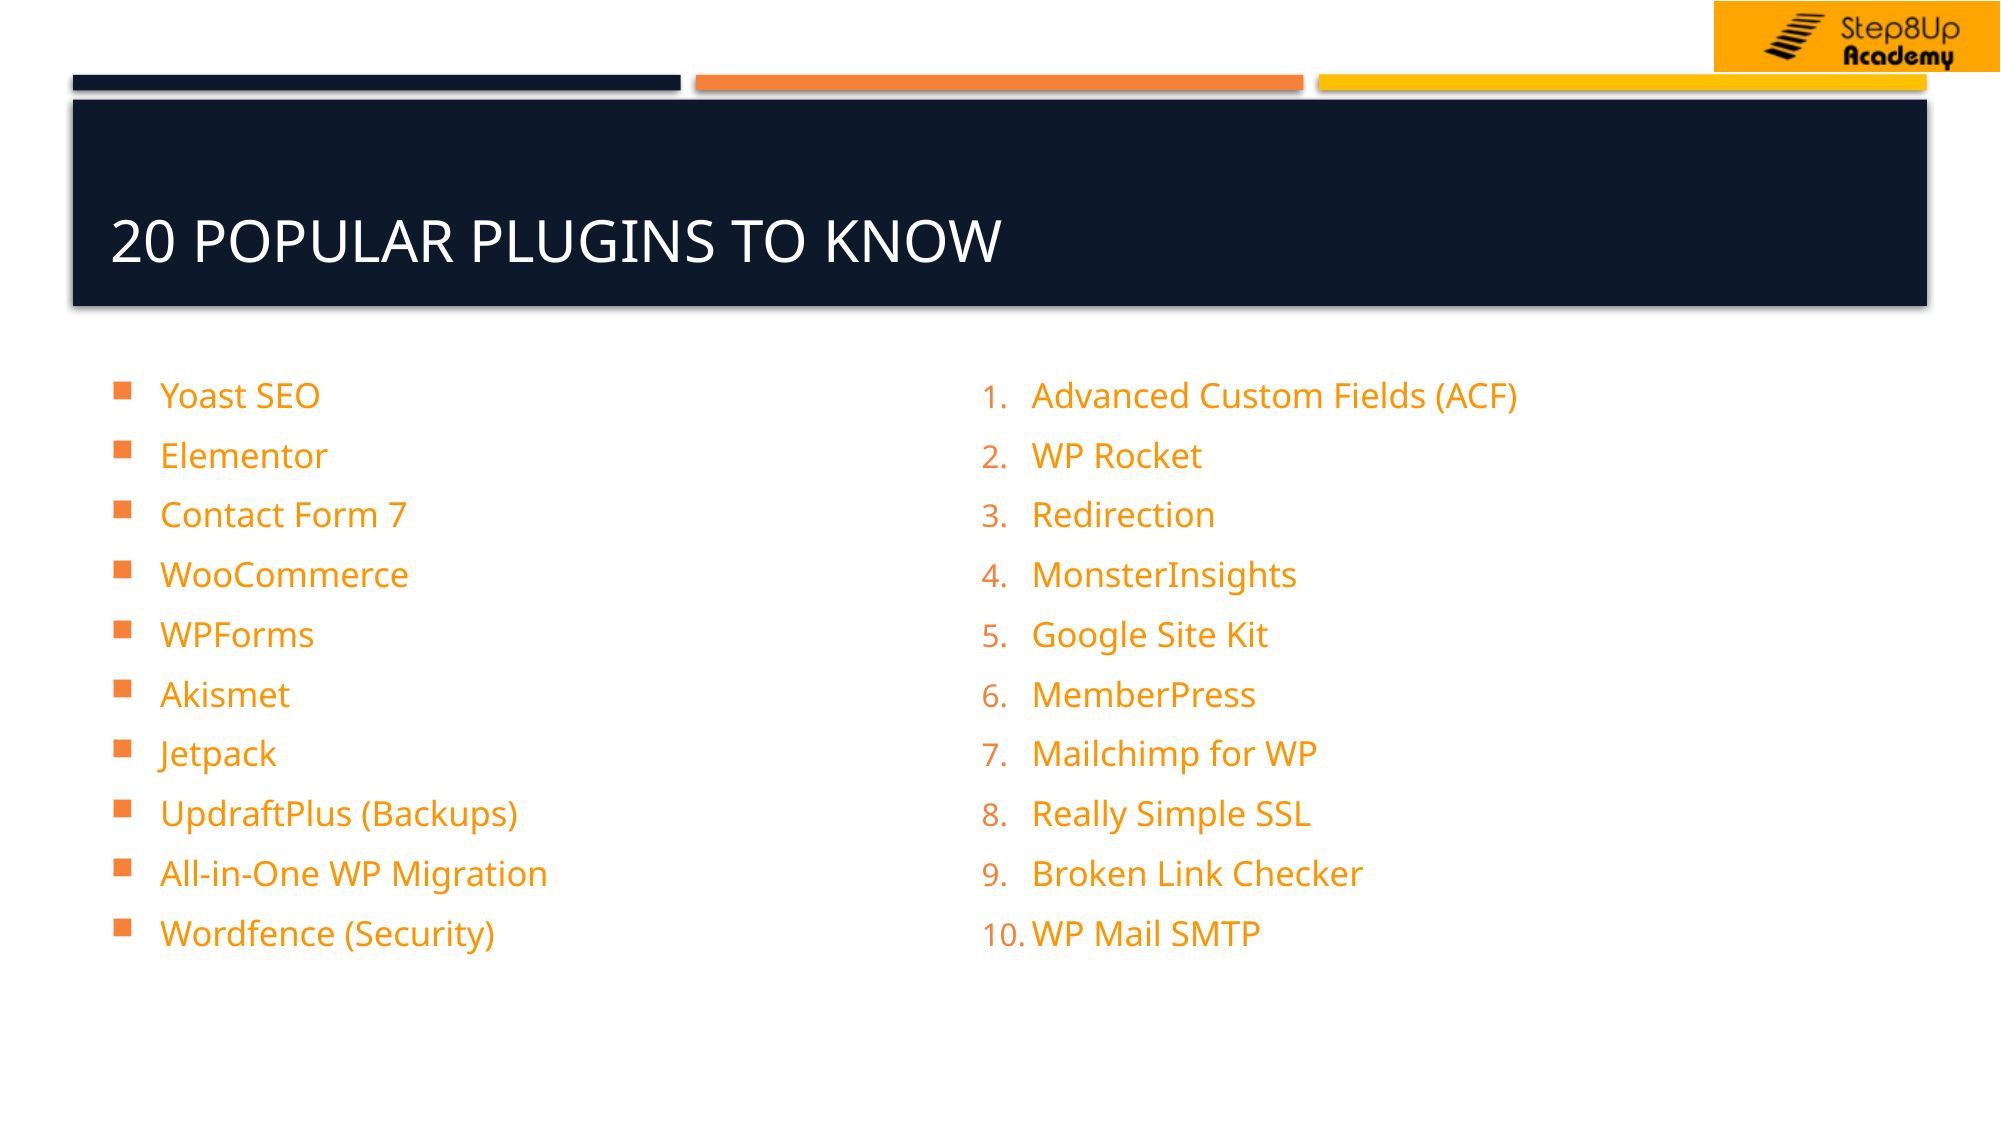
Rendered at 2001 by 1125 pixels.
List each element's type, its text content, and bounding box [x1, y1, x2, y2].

title 20 Popular Plugins to Know [95, 119, 1905, 282]
picture [1714, 1, 2000, 72]
text_box Advanced Custom Fields (ACF) WP Rocket Redirection MonsterInsights Google Site Kit MemberPress Mailchimp for WP Really Simple SSL Broken Link Checker WP Mail SMTP [966, 365, 1857, 962]
list Yoast SEO Elementor Contact Form 7 WooCommerce WPForms Akismet Jetpack UpdraftPlus (Backups) All-in-One WP Migration Wordfence (Security) [95, 365, 966, 962]
